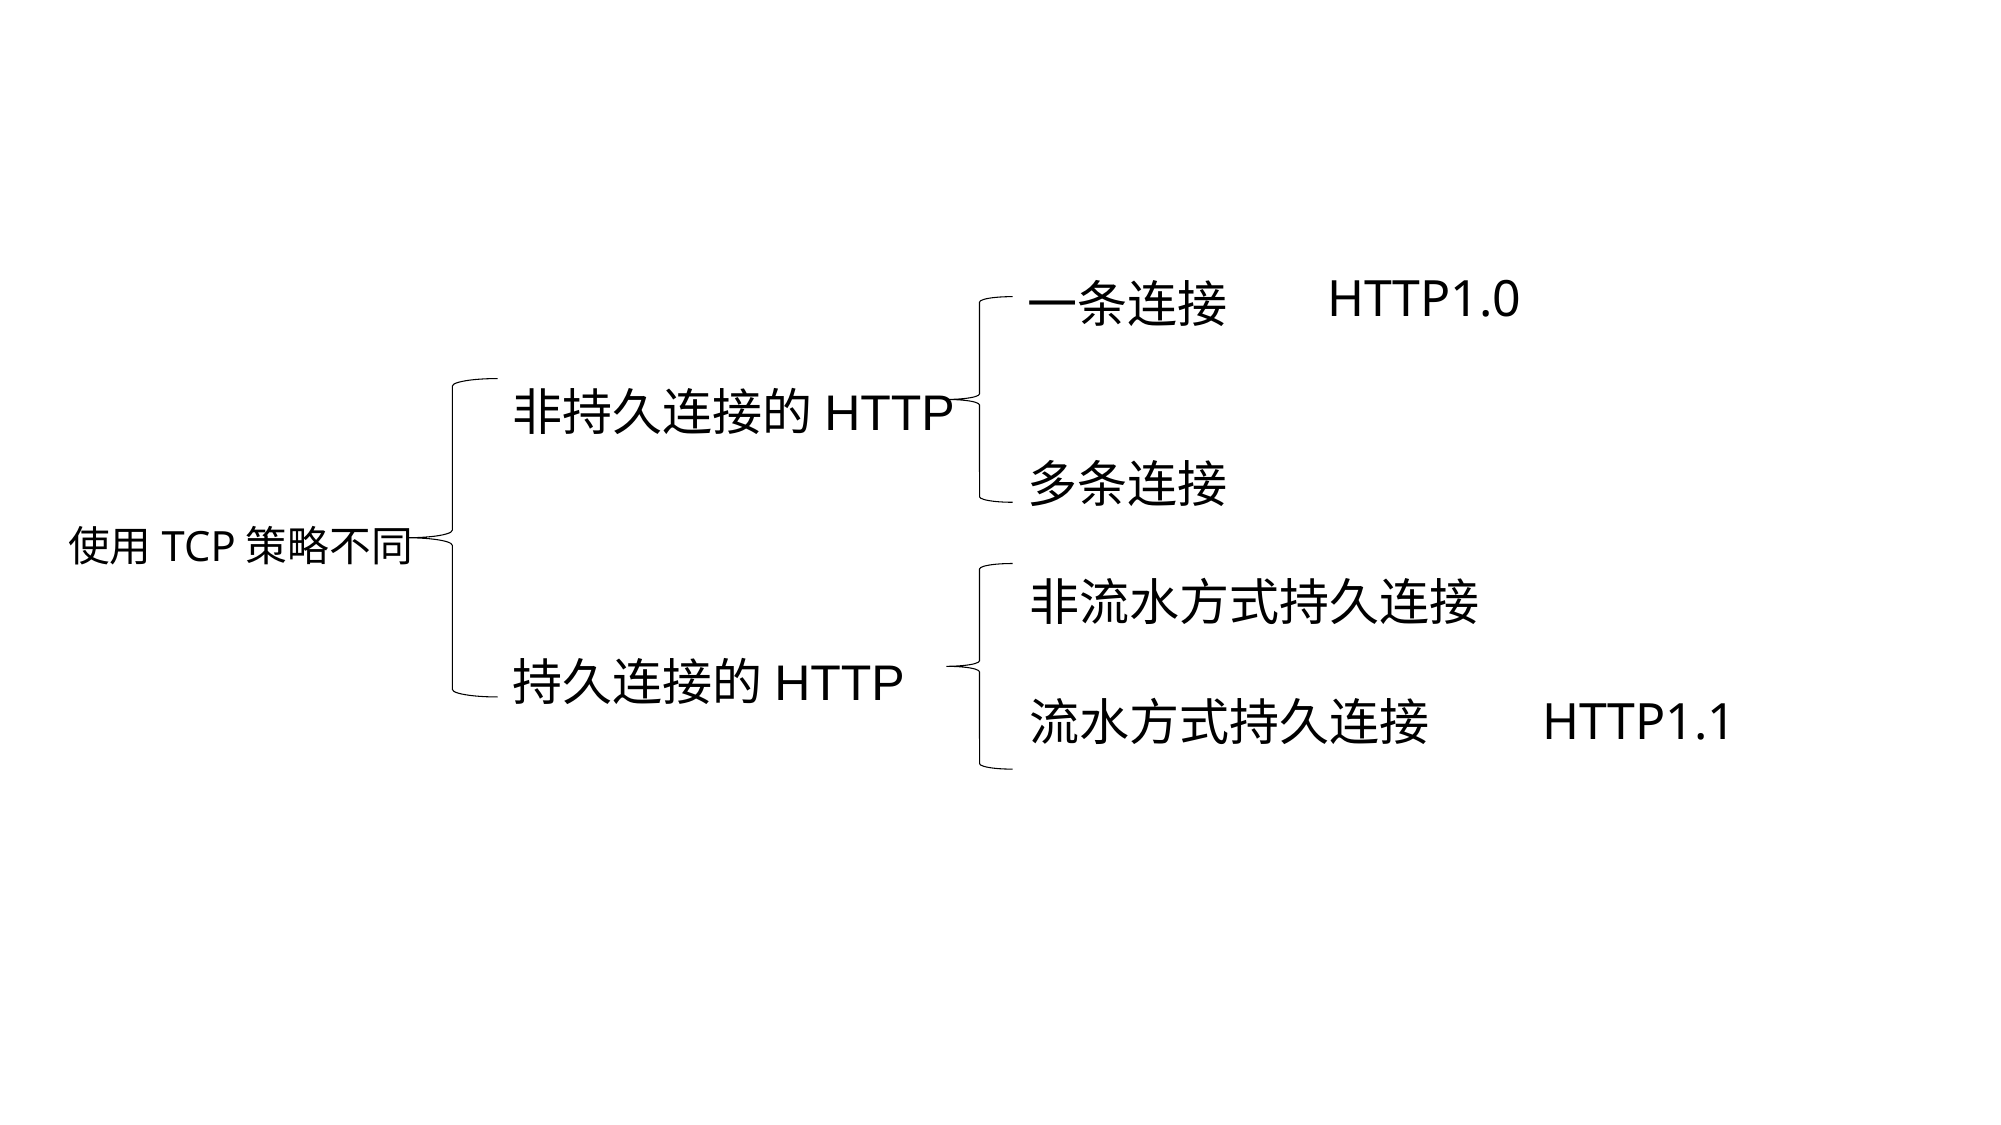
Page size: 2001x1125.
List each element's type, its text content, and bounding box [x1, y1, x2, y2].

text_box [946, 562, 1013, 770]
text_box HTTP1.0 [1312, 258, 1552, 334]
text_box [946, 296, 1012, 503]
text_box 一条连接 多条连接 [1012, 234, 1528, 520]
text_box [407, 378, 497, 698]
text_box 非持久连接的HTTP 持久连接的HTTP [497, 343, 1013, 719]
text_box HTTP1.1 [1527, 681, 1766, 757]
text_box 使用TCP策略不同 [53, 487, 435, 578]
text_box 非流水方式持久连接 流水方式持久连接 [1014, 563, 1495, 759]
